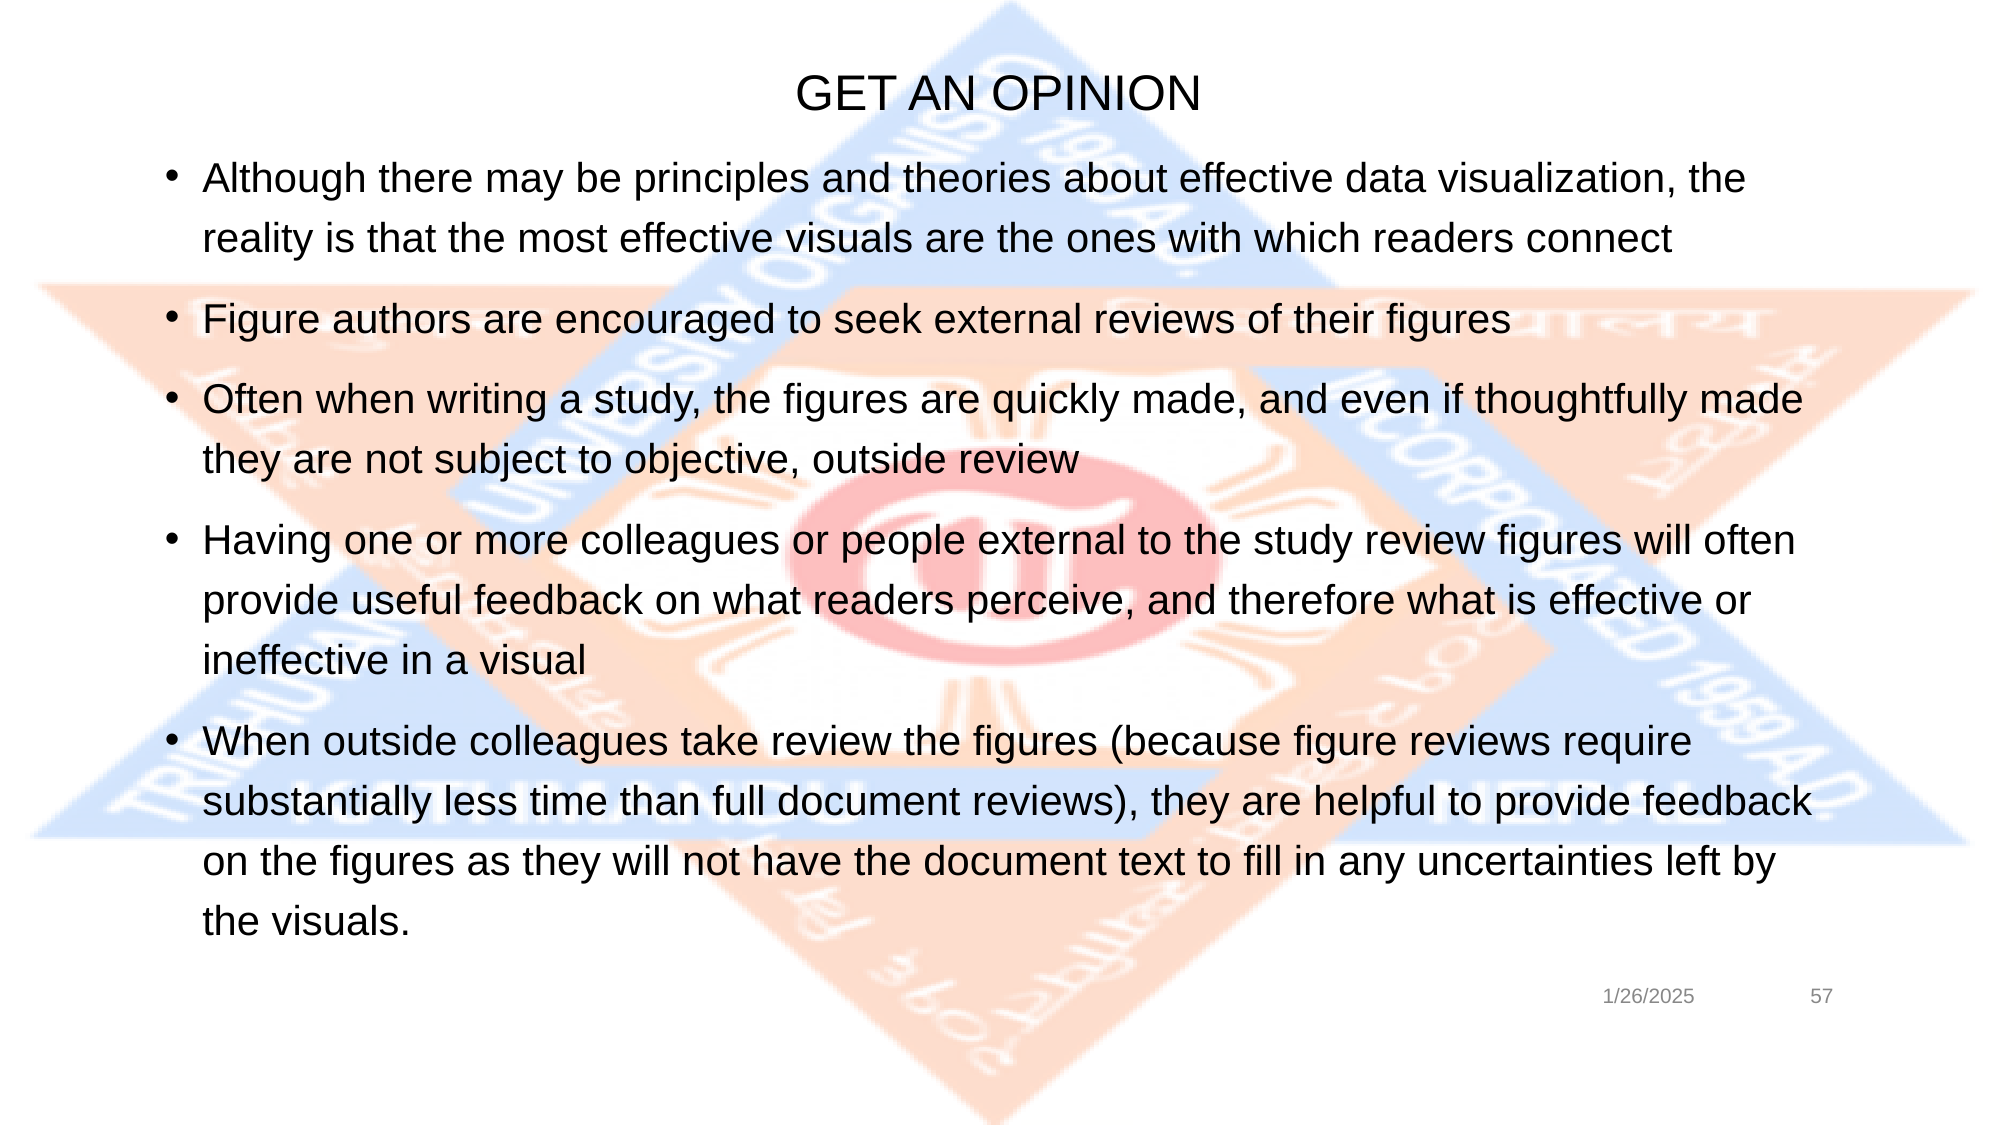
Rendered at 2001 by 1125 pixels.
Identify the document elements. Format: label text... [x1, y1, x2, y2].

list Although there may be principles and theories about effective data visualization, the reality is that the most effective visuals are the ones with which readers connect Figure authors are encouraged to seek external reviews of their figures Often when writing a study, the figures are quickly made, and even if thoughtfully made they are not subject to objective, outside review Having one or more colleagues or people external to the study review figures will often provide useful feedback on what readers perceive, and therefore what is effective or ineffective in a visual When outside colleagues take review the figures (because figure reviews require substantially less time than full document reviews), they are helpful to provide feedback on the figures as they will not have the document text to fill in any uncertainties left by the visuals. [149, 133, 1849, 950]
slide_number ‹#› [1724, 965, 1849, 1025]
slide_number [1259, 965, 1710, 1025]
title GET AN OPINION [149, 54, 1849, 133]
